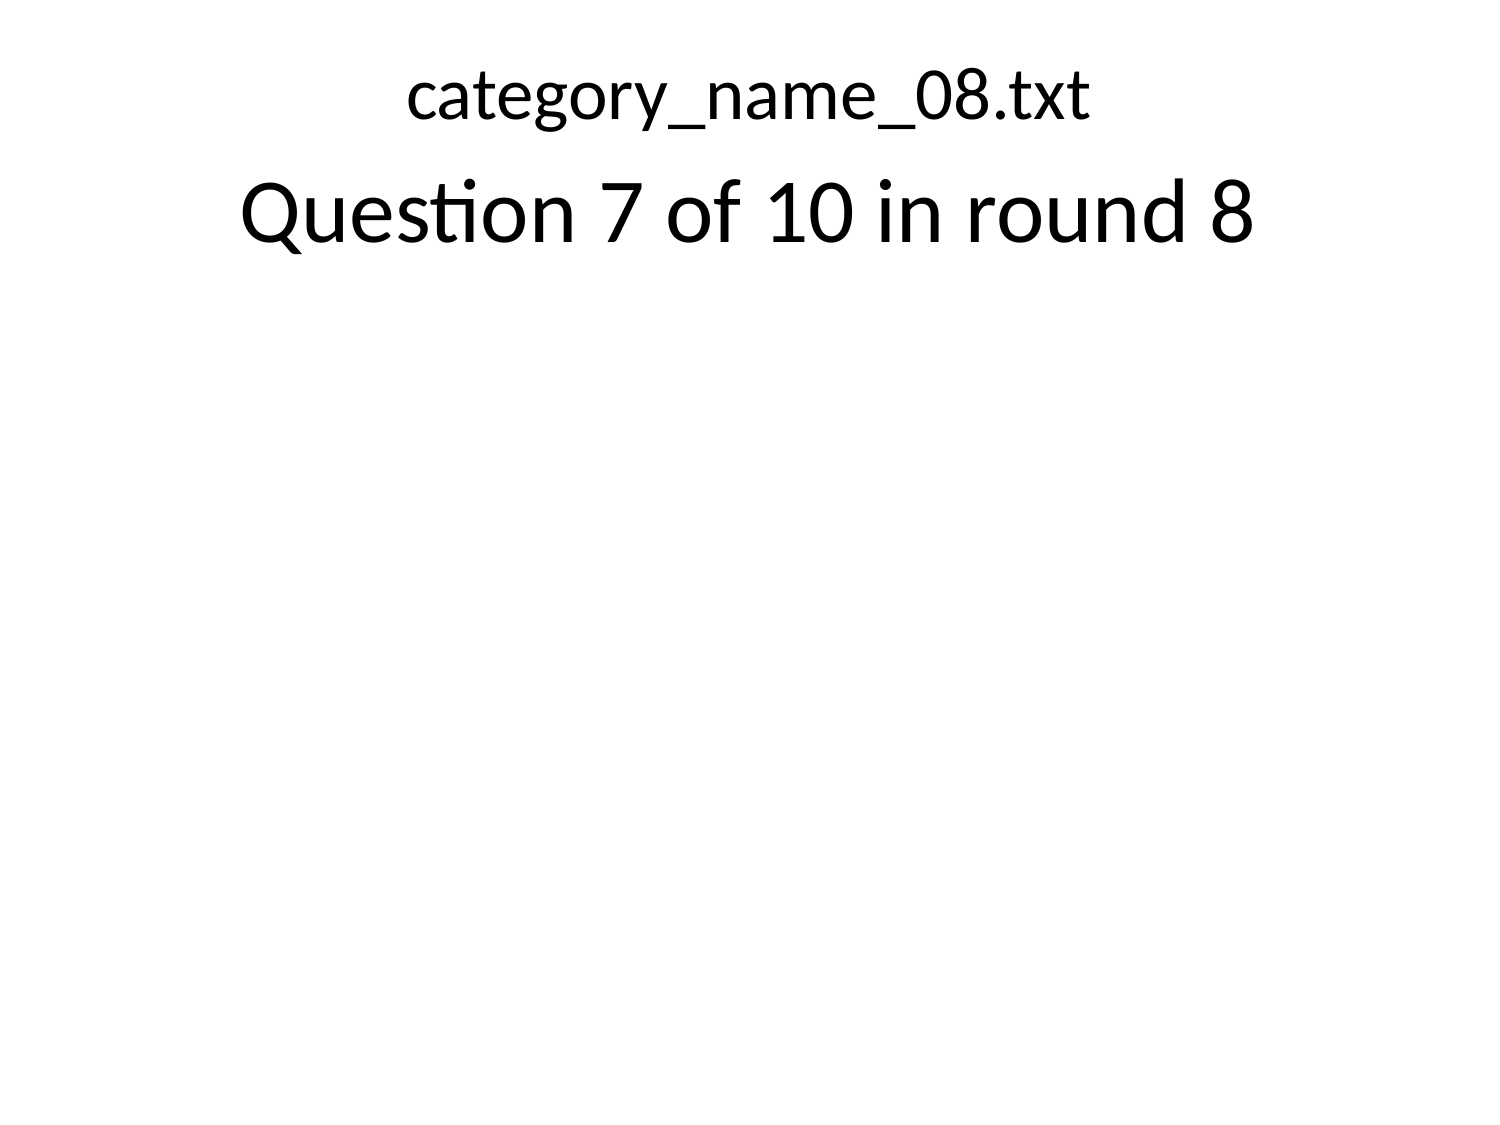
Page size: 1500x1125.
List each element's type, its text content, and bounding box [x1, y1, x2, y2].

text_box category_name_08.txt [35, 37, 1463, 143]
text_box Question 7 of 10 in round 8 [35, 143, 1463, 765]
